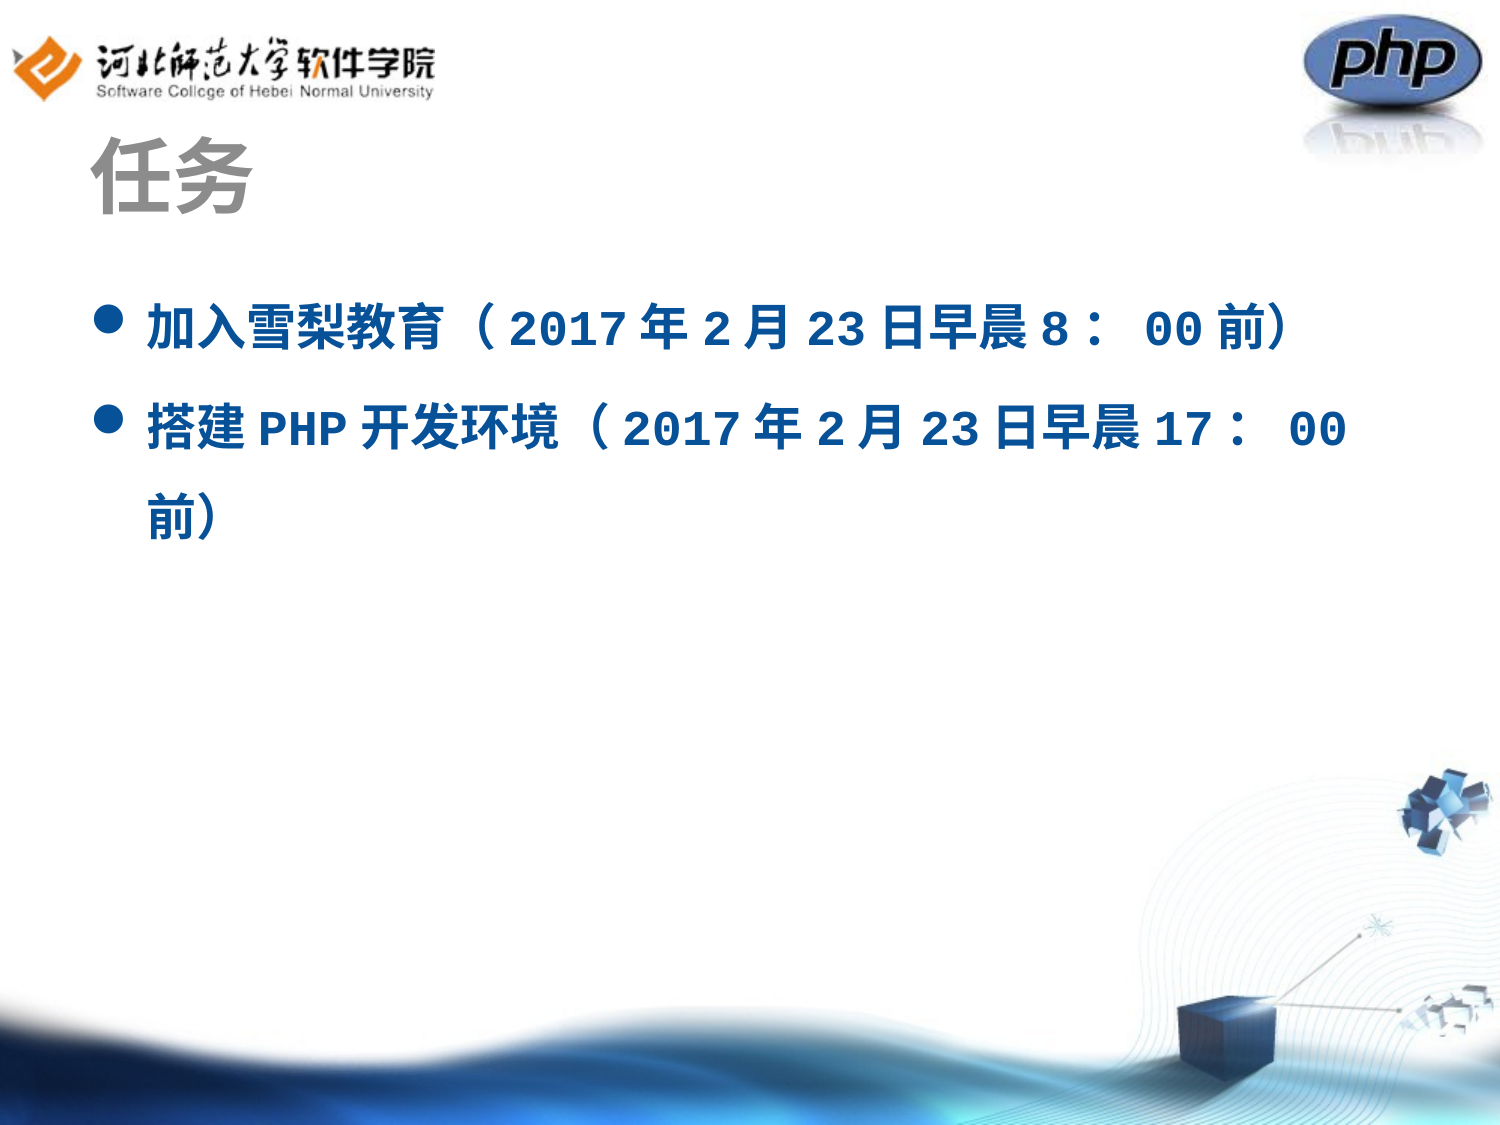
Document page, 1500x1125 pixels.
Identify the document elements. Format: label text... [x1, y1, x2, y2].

list 加入雪梨教育（2017年2月23日早晨8：00前） 搭建PHP开发环境（2017年2月23日早晨17：00前） [75, 257, 1425, 1005]
title 任务 [75, 117, 1425, 233]
picture [0, 0, 1500, 1125]
